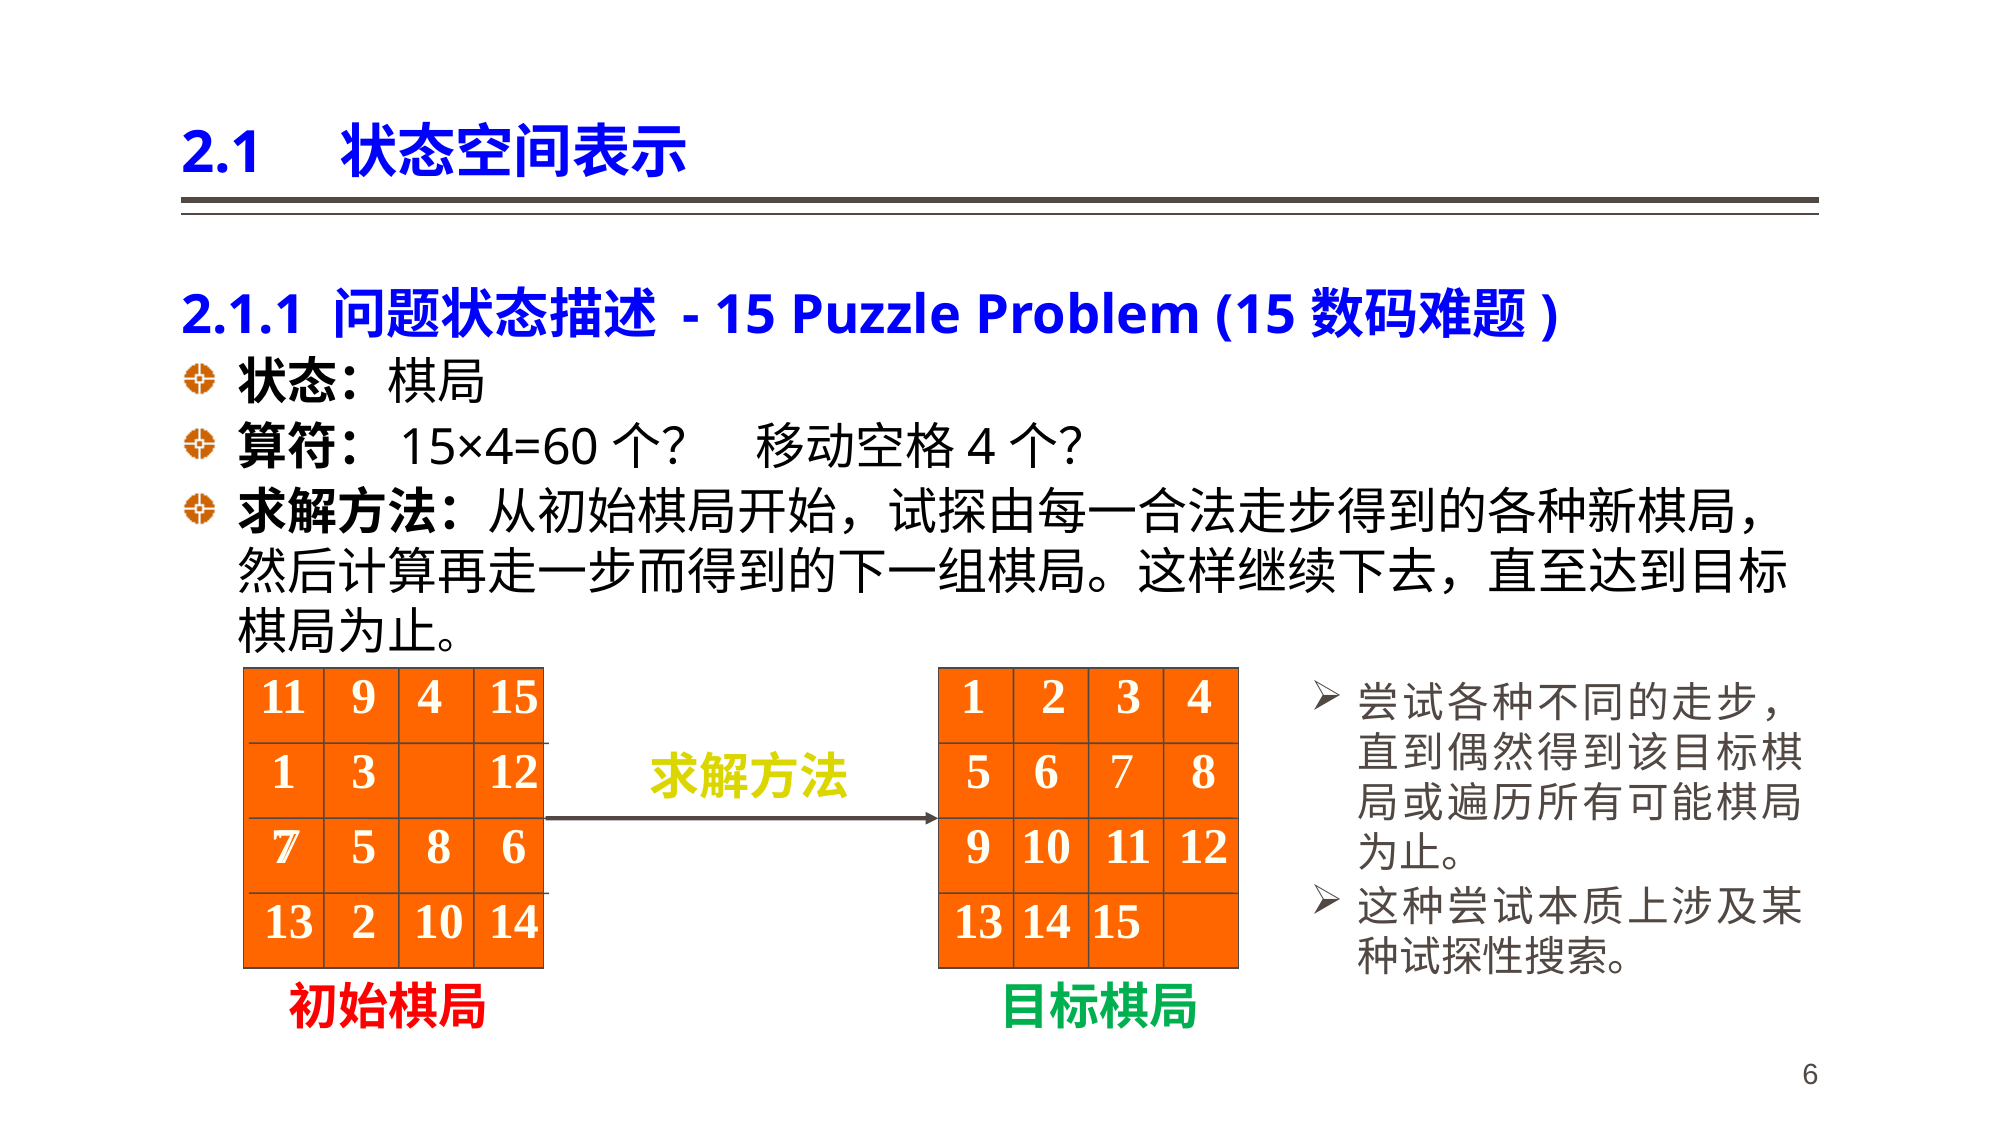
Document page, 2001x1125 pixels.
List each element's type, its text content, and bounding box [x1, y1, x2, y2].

text_box 尝试各种不同的走步，直到偶然得到该目标棋局或遍历所有可能棋局为止。 这种尝试本质上涉及某种试探性搜索。 [1295, 668, 1819, 988]
picture [181, 427, 217, 463]
list 2.1.1 问题状态描述 - 15 Puzzle Problem (15数码难题) 状态：棋局 算符：15×4=60个？ 移动空格4个？ 求解方法：从初始棋局开始，试探由每一合法走步得到的各种新棋局，然后计算再走一步而得到的下一组棋局。这样继续下去，直至达到目标棋局为止。 [181, 239, 1819, 678]
picture [181, 362, 217, 398]
text_box 目标棋局 [961, 979, 1214, 1042]
slide_number 6 [1518, 1042, 1819, 1103]
picture [181, 492, 217, 528]
title 2.1 状态空间表示 [181, 12, 1819, 193]
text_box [243, 668, 1244, 969]
text_box 初始棋局 [250, 979, 504, 1042]
